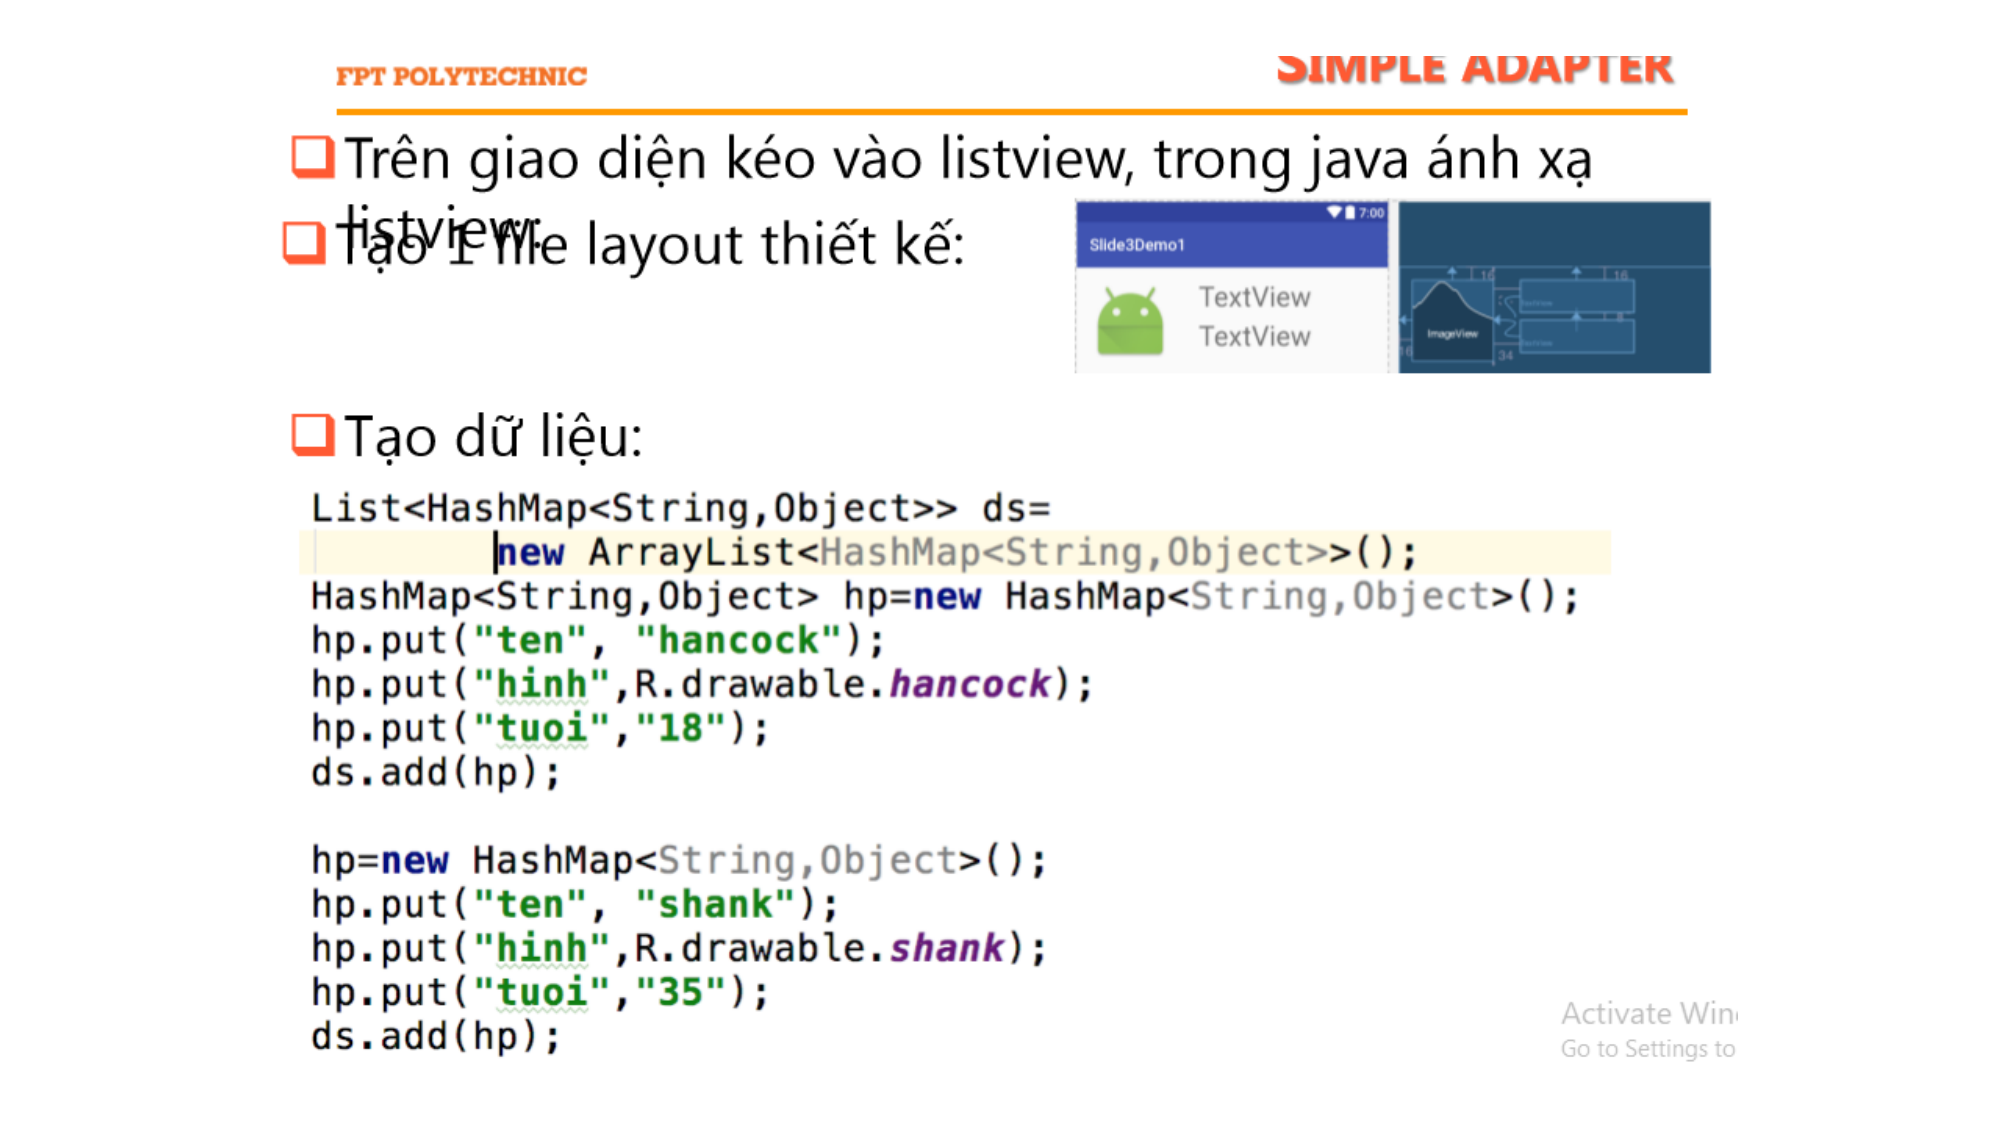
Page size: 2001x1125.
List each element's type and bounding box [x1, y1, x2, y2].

picture [262, 56, 1738, 1068]
